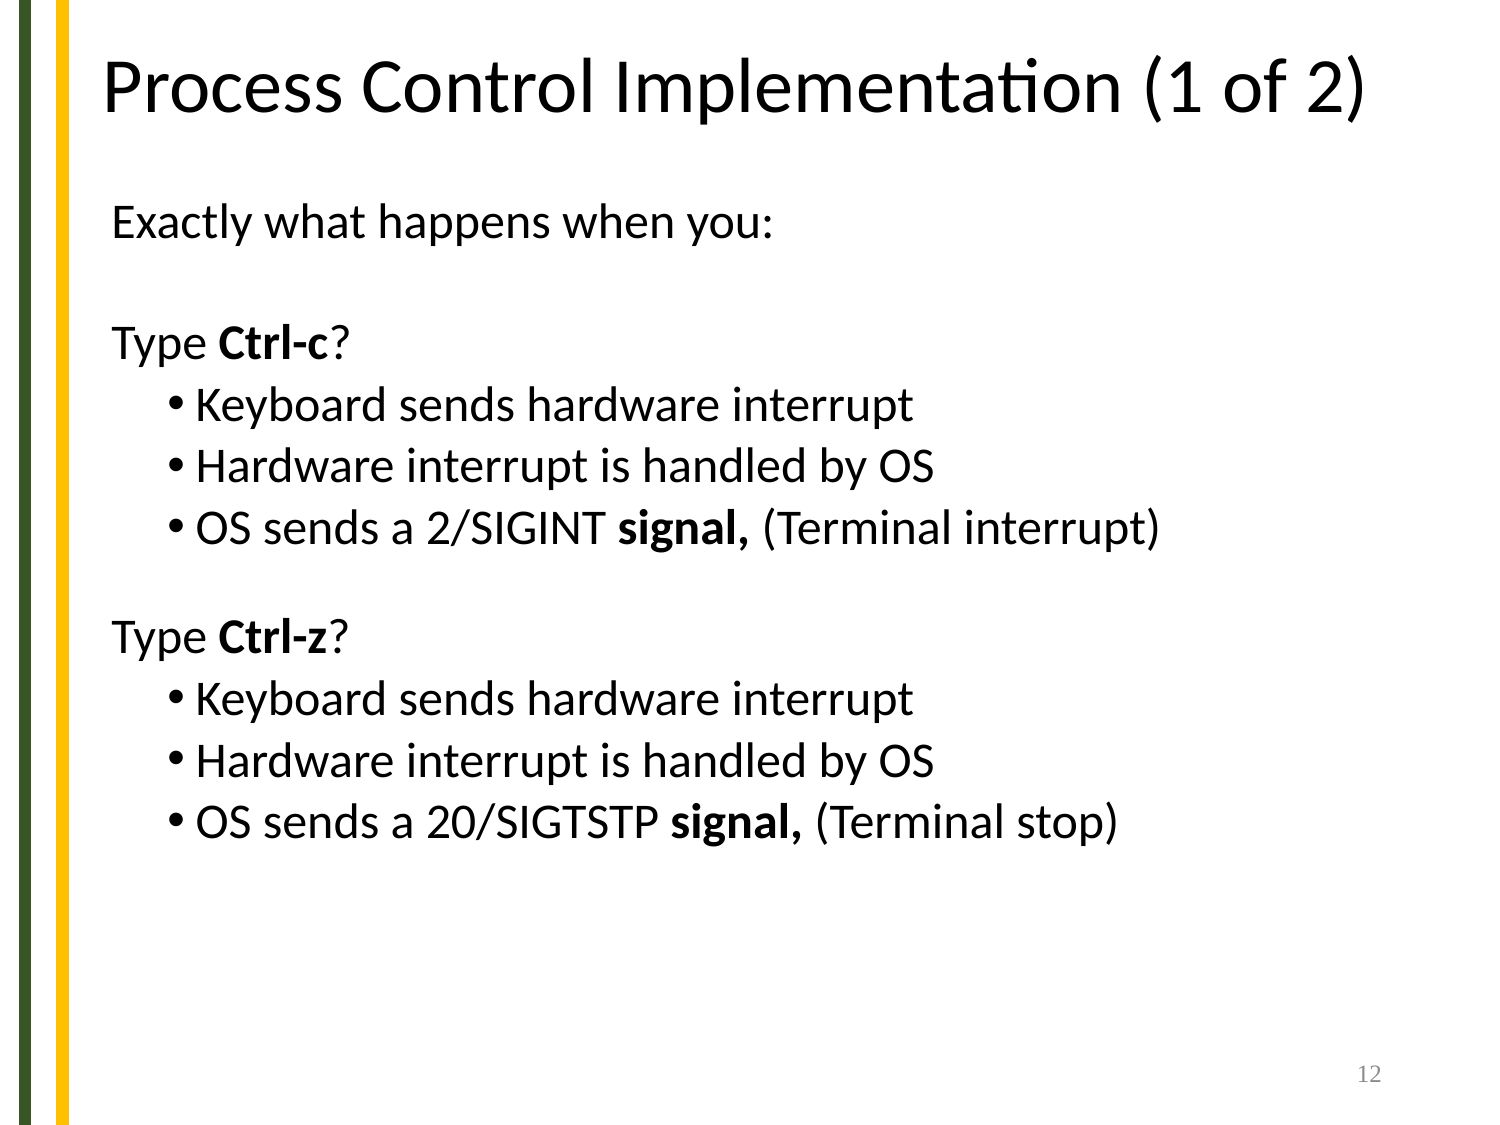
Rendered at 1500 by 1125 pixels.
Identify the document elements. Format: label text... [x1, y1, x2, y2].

list Exactly what happens when you: Type Ctrl-c? Keyboard sends hardware interrupt Hardware interrupt is handled by OS OS sends a 2/SIGINT signal, (Terminal interrupt) Type Ctrl-z? Keyboard sends hardware interrupt Hardware interrupt is handled by OS OS sends a 20/SIGTSTP signal, (Terminal stop) [96, 187, 1420, 1040]
slide_number 12 [1059, 1042, 1397, 1103]
title Process Control Implementation (1 of 2) [87, 0, 1414, 175]
